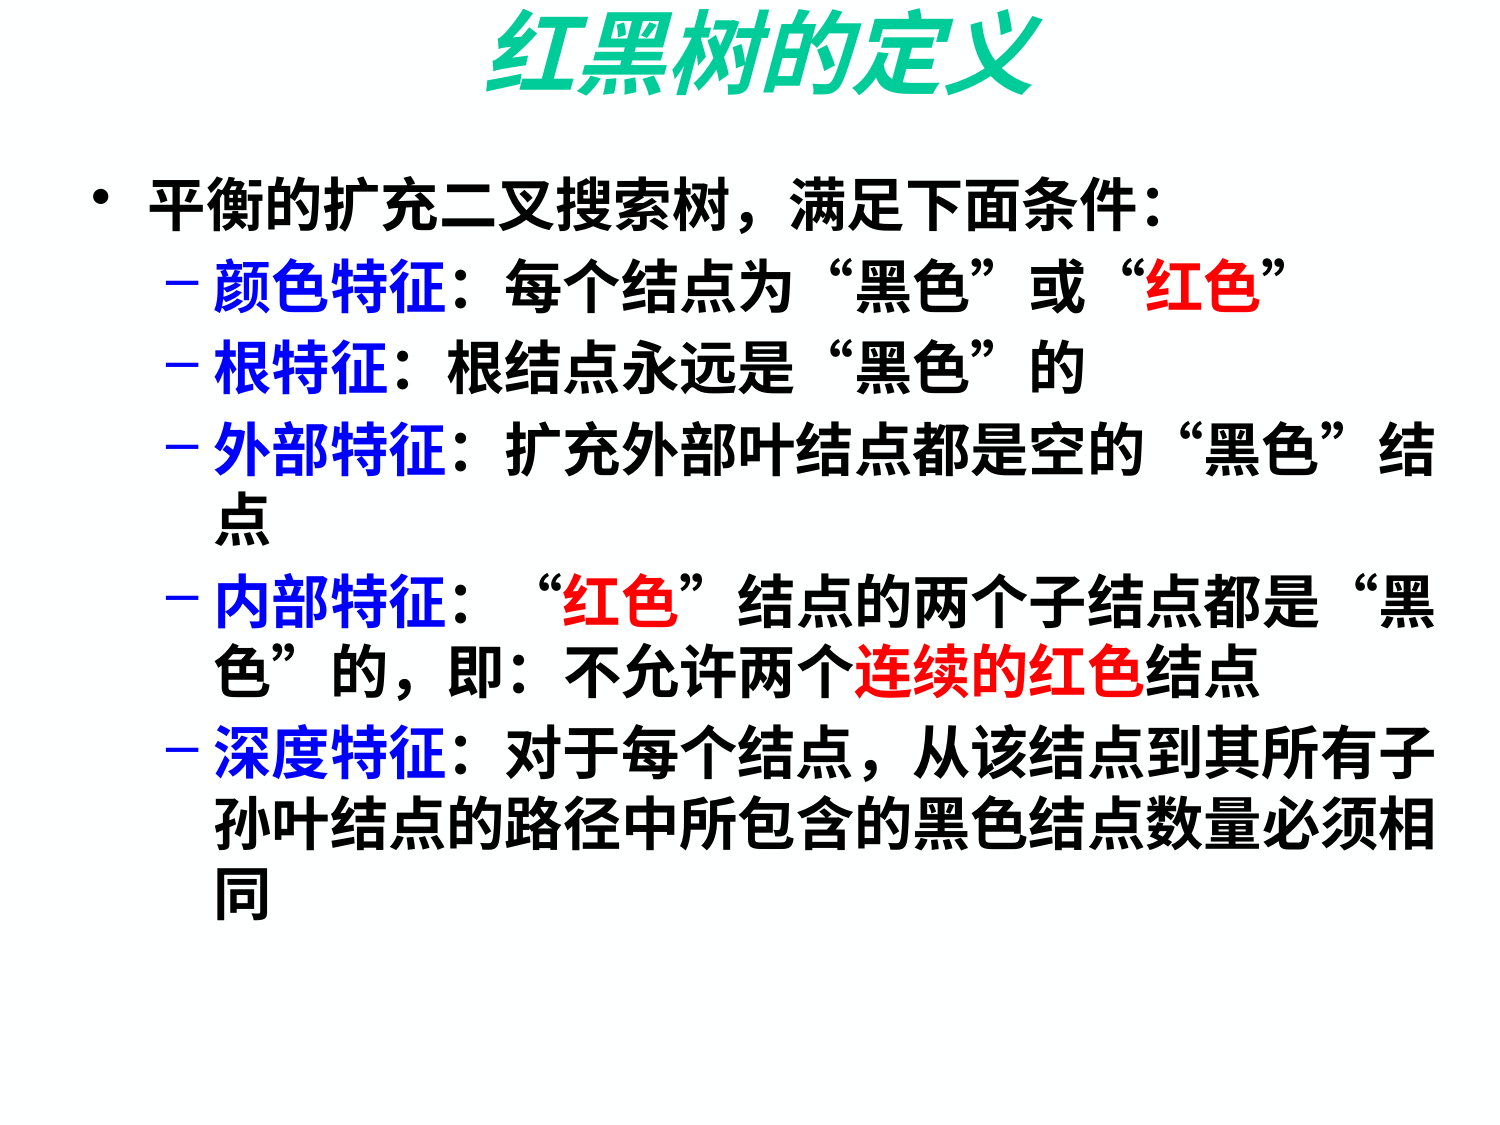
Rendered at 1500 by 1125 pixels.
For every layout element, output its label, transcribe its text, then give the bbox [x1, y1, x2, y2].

text_box 平衡的扩充二叉搜索树，满足下面条件： 颜色特征：每个结点为“黑色”或“红色” 根特征：根结点永远是“黑色”的 外部特征：扩充外部叶结点都是空的“黑色”结点 内部特征：“红色”结点的两个子结点都是“黑色”的，即：不允许两个连续的红色结点 深度特征：对于每个结点，从该结点到其所有子孙叶结点的路径中所包含的黑色结点数量必须相同 [76, 160, 1500, 917]
text_box 红黑树的定义 [152, 0, 1365, 81]
